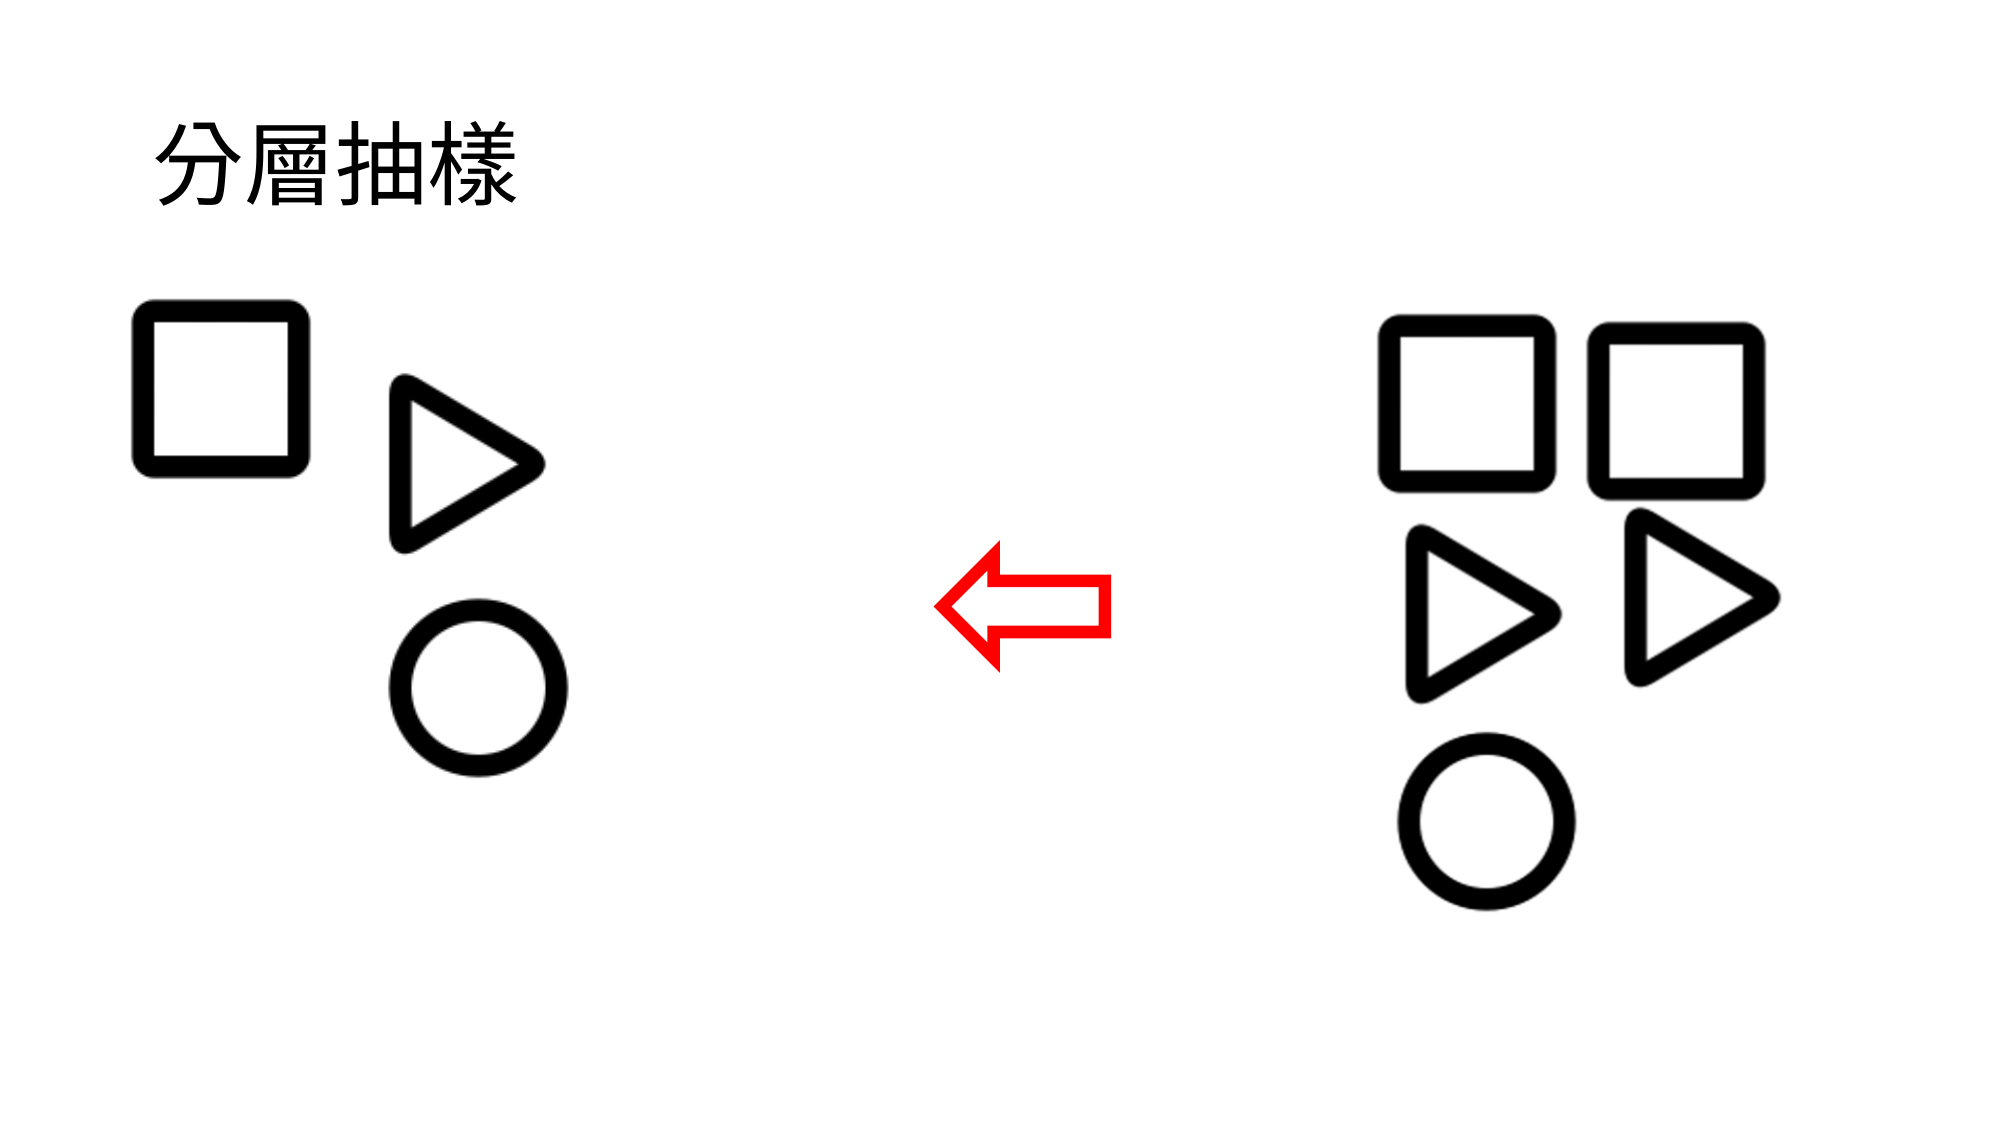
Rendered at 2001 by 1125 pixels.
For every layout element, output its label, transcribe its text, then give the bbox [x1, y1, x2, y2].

title 分層抽樣 [137, 59, 1369, 278]
picture [88, 256, 613, 822]
text_box [940, 552, 1107, 661]
picture [1369, 0, 2000, 1125]
